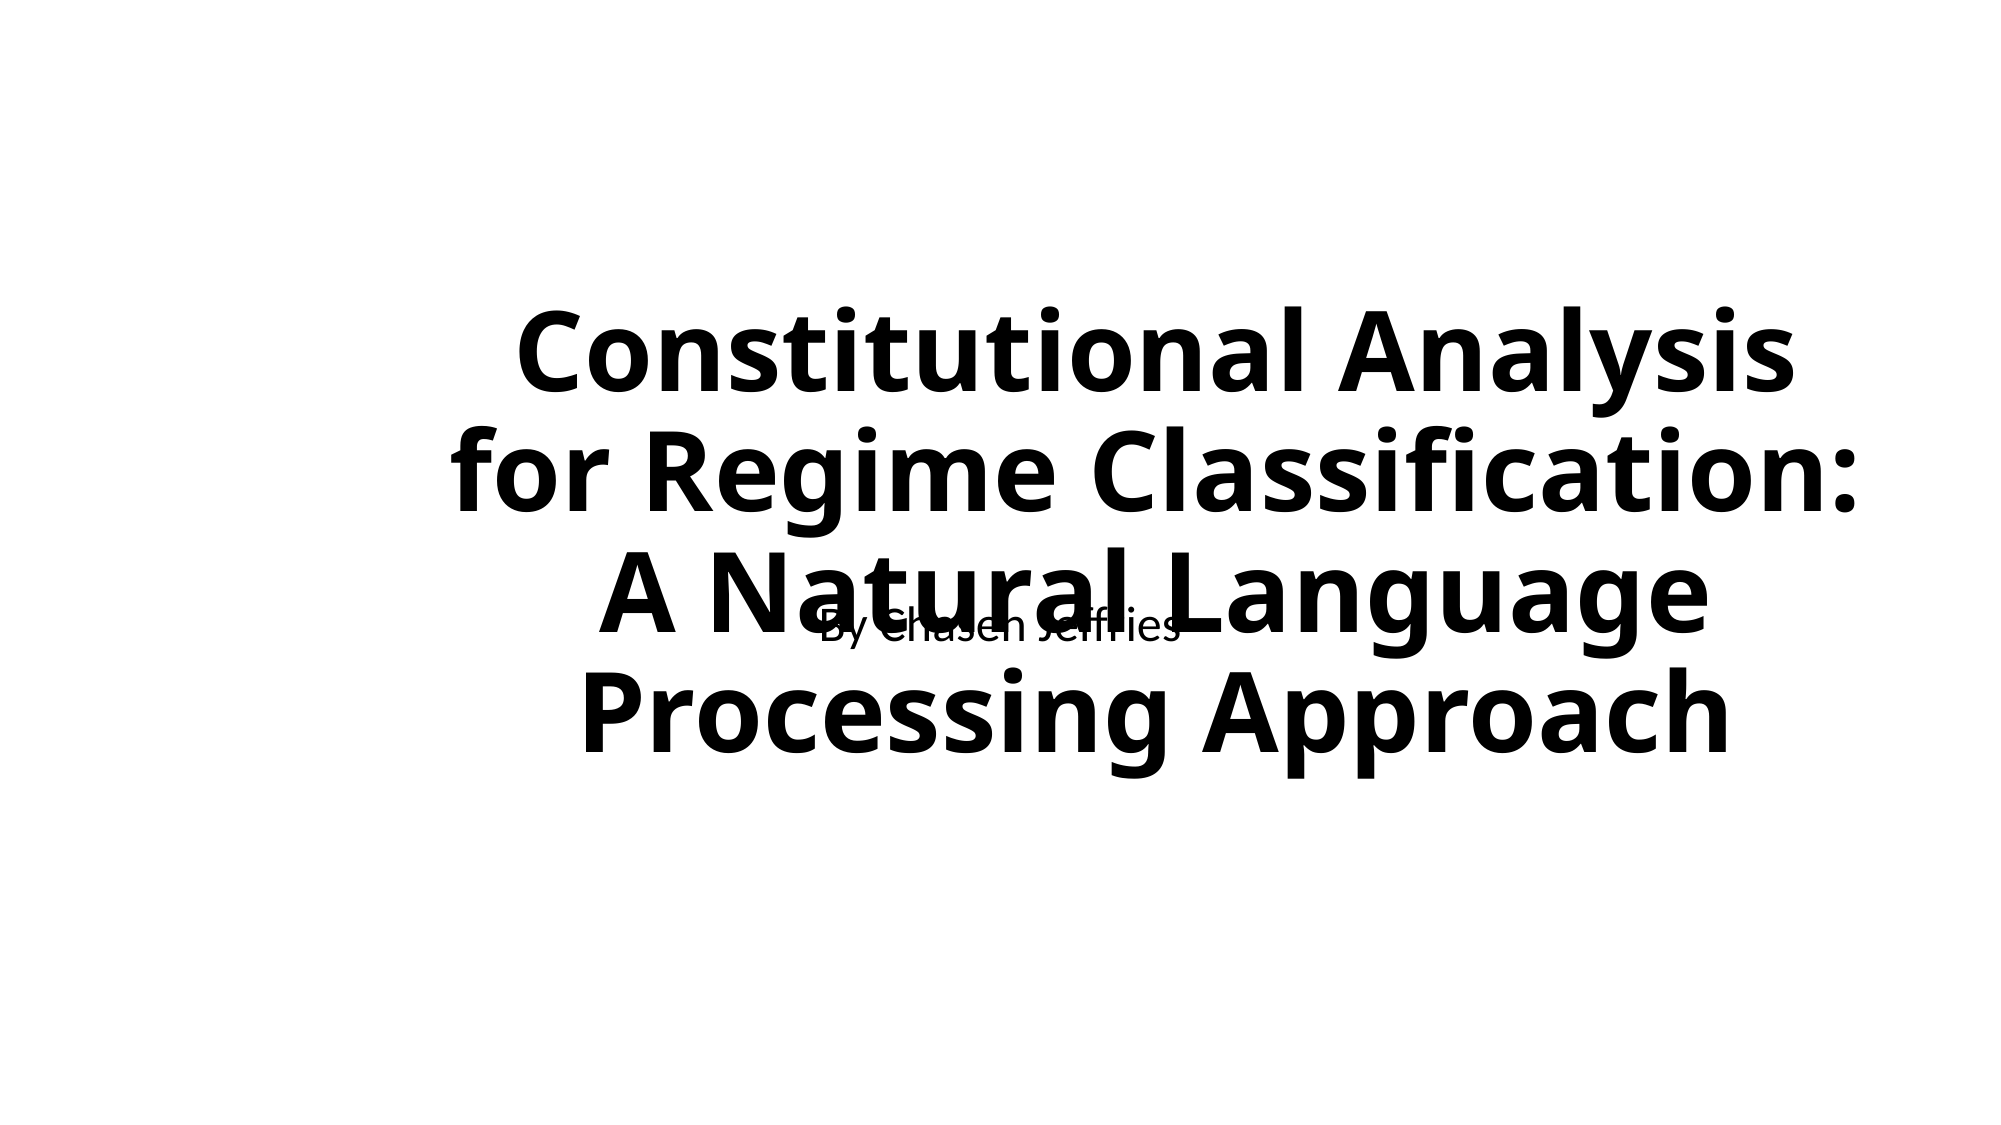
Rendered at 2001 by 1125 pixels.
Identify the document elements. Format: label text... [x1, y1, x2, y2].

title Constitutional Analysis for Regime Classification: A Natural Language Processing Approach [424, 251, 1888, 784]
subtitle By Chasen Jeffries [249, 590, 1750, 863]
